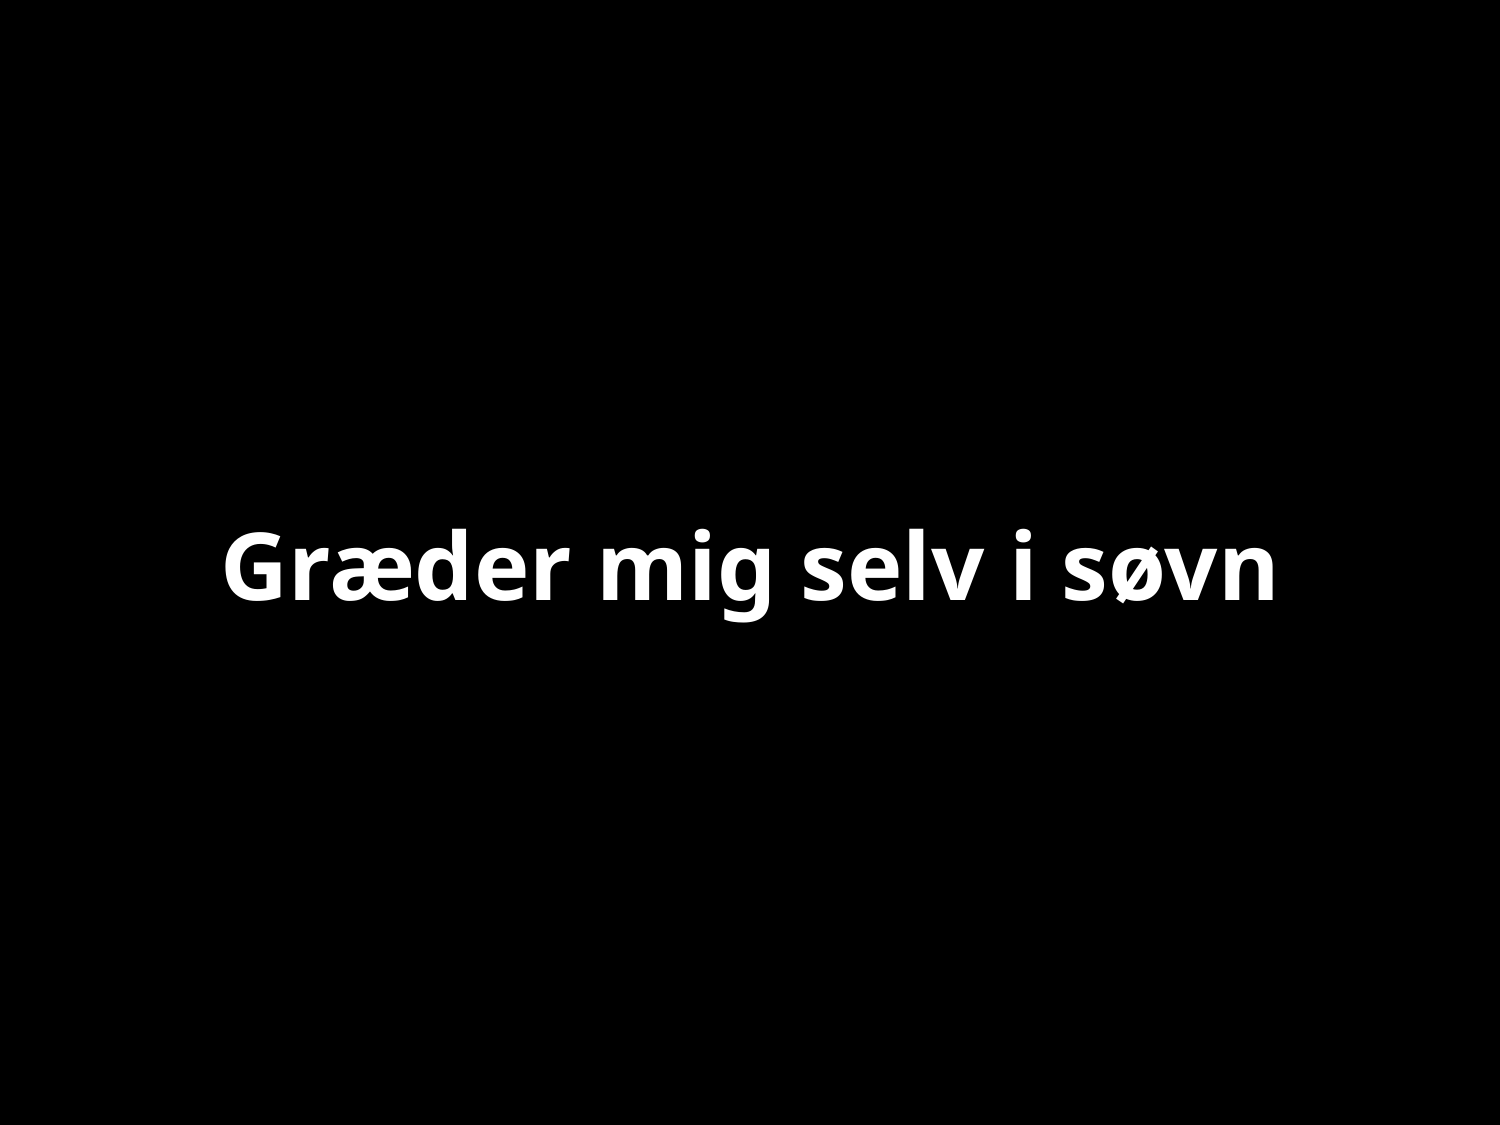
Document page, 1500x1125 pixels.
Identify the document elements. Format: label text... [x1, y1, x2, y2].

title Græder mig selv i søvn [0, 0, 1500, 1125]
